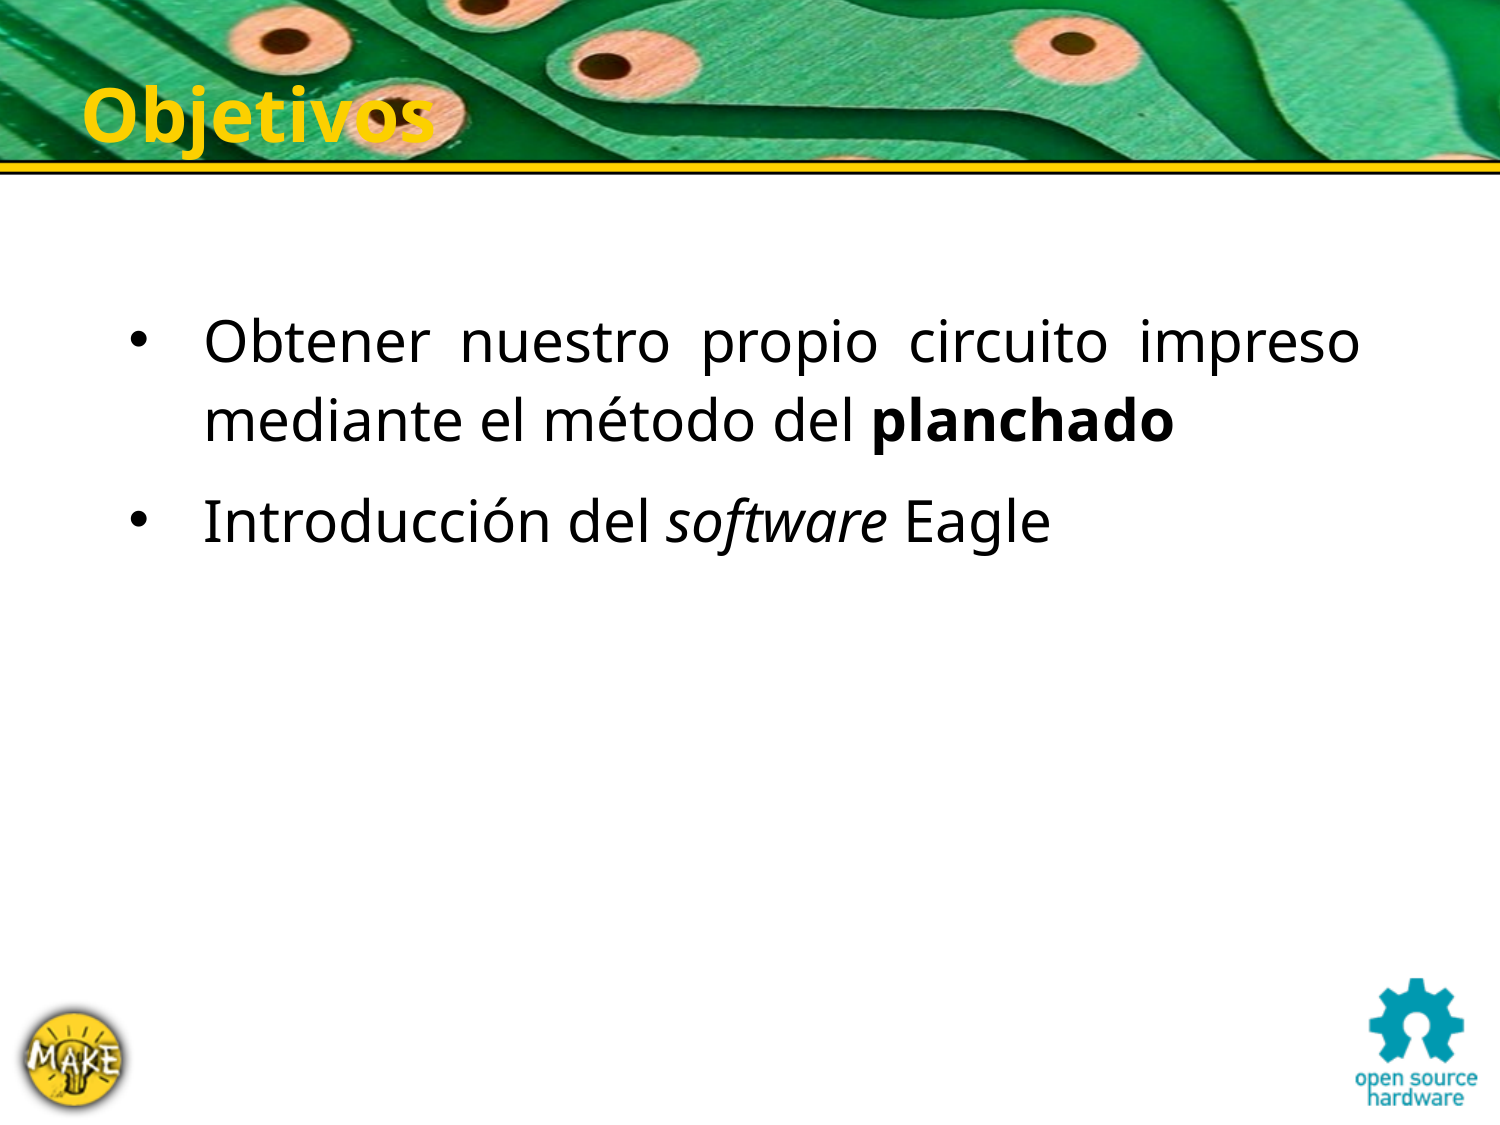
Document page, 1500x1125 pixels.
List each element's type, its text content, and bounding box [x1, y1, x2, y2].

subtitle Obtener nuestro propio circuito impreso mediante el método del planchado Introducción del software Eagle [113, 286, 1378, 996]
picture [0, 0, 1500, 1125]
text_box Objetivos [65, 16, 1500, 167]
